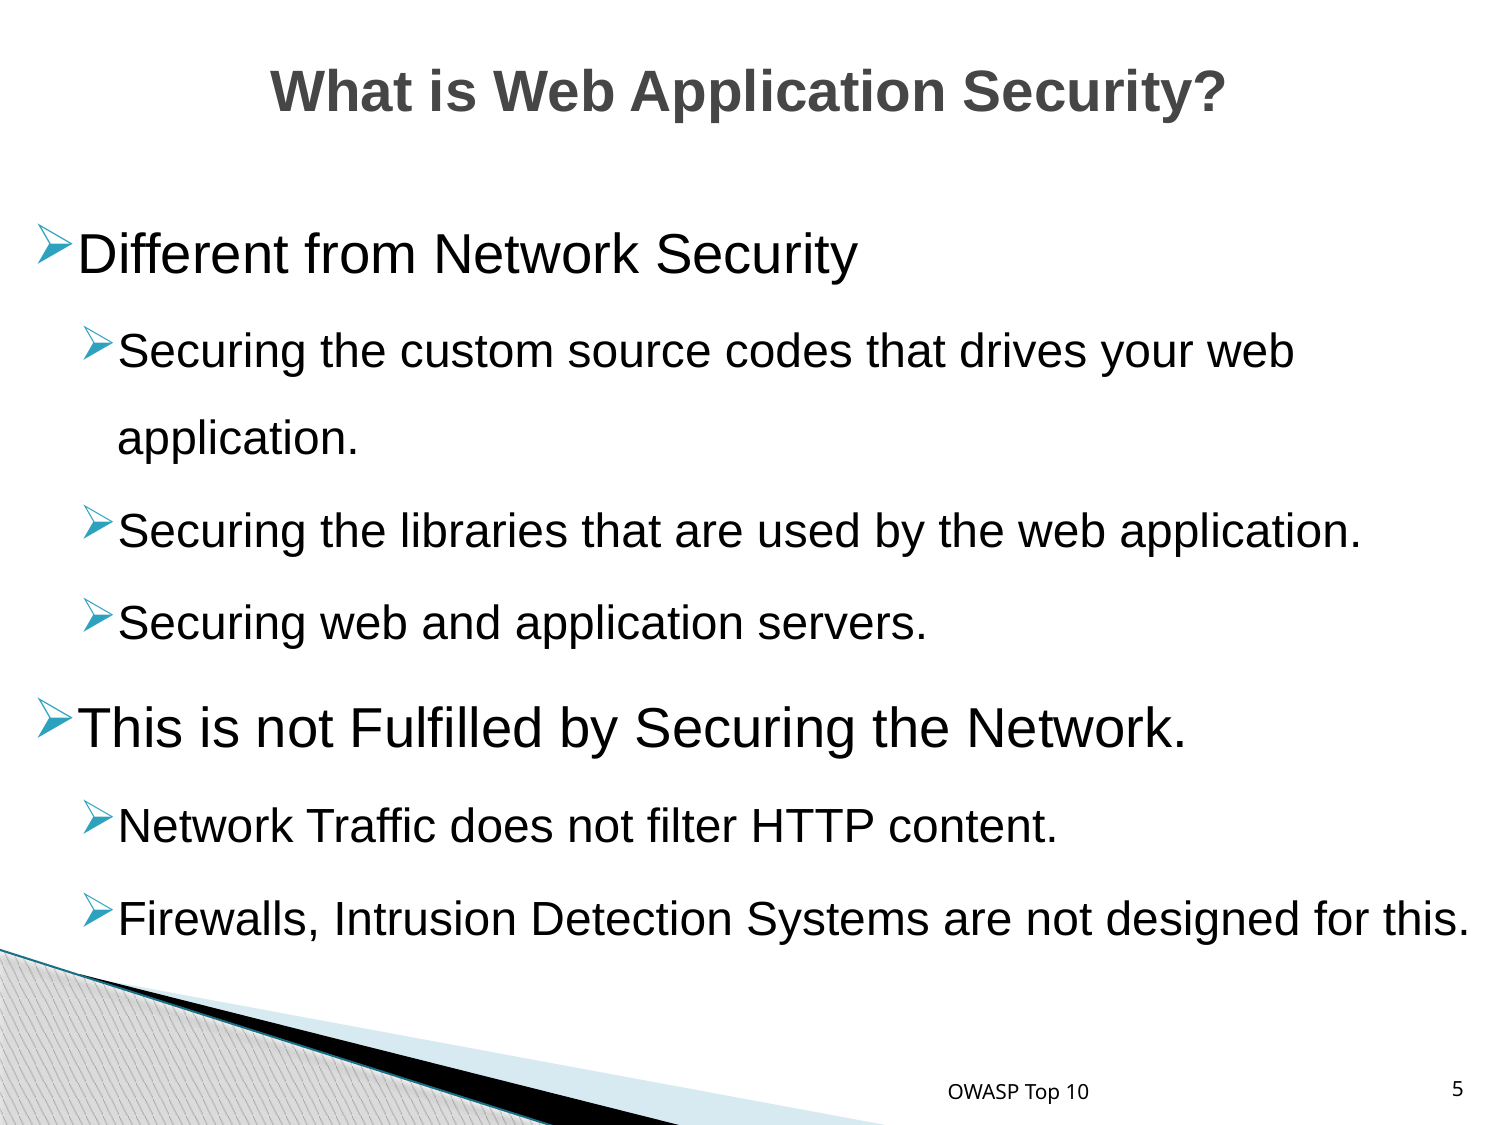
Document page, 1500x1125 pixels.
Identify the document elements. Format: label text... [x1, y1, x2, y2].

footer OWASP Top 10 [718, 1051, 1105, 1112]
title What is Web Application Security? [0, 0, 1500, 176]
slide_number 5 [1418, 1051, 1479, 1112]
list Different from Network Security Securing the custom source codes that drives your web application. Securing the libraries that are used by the web application. Securing web and application servers. This is not Fulfilled by Securing the Network. Network Traffic does not filter HTTP content. Firewalls, Intrusion Detection Systems are not designed for this. [0, 176, 1500, 986]
